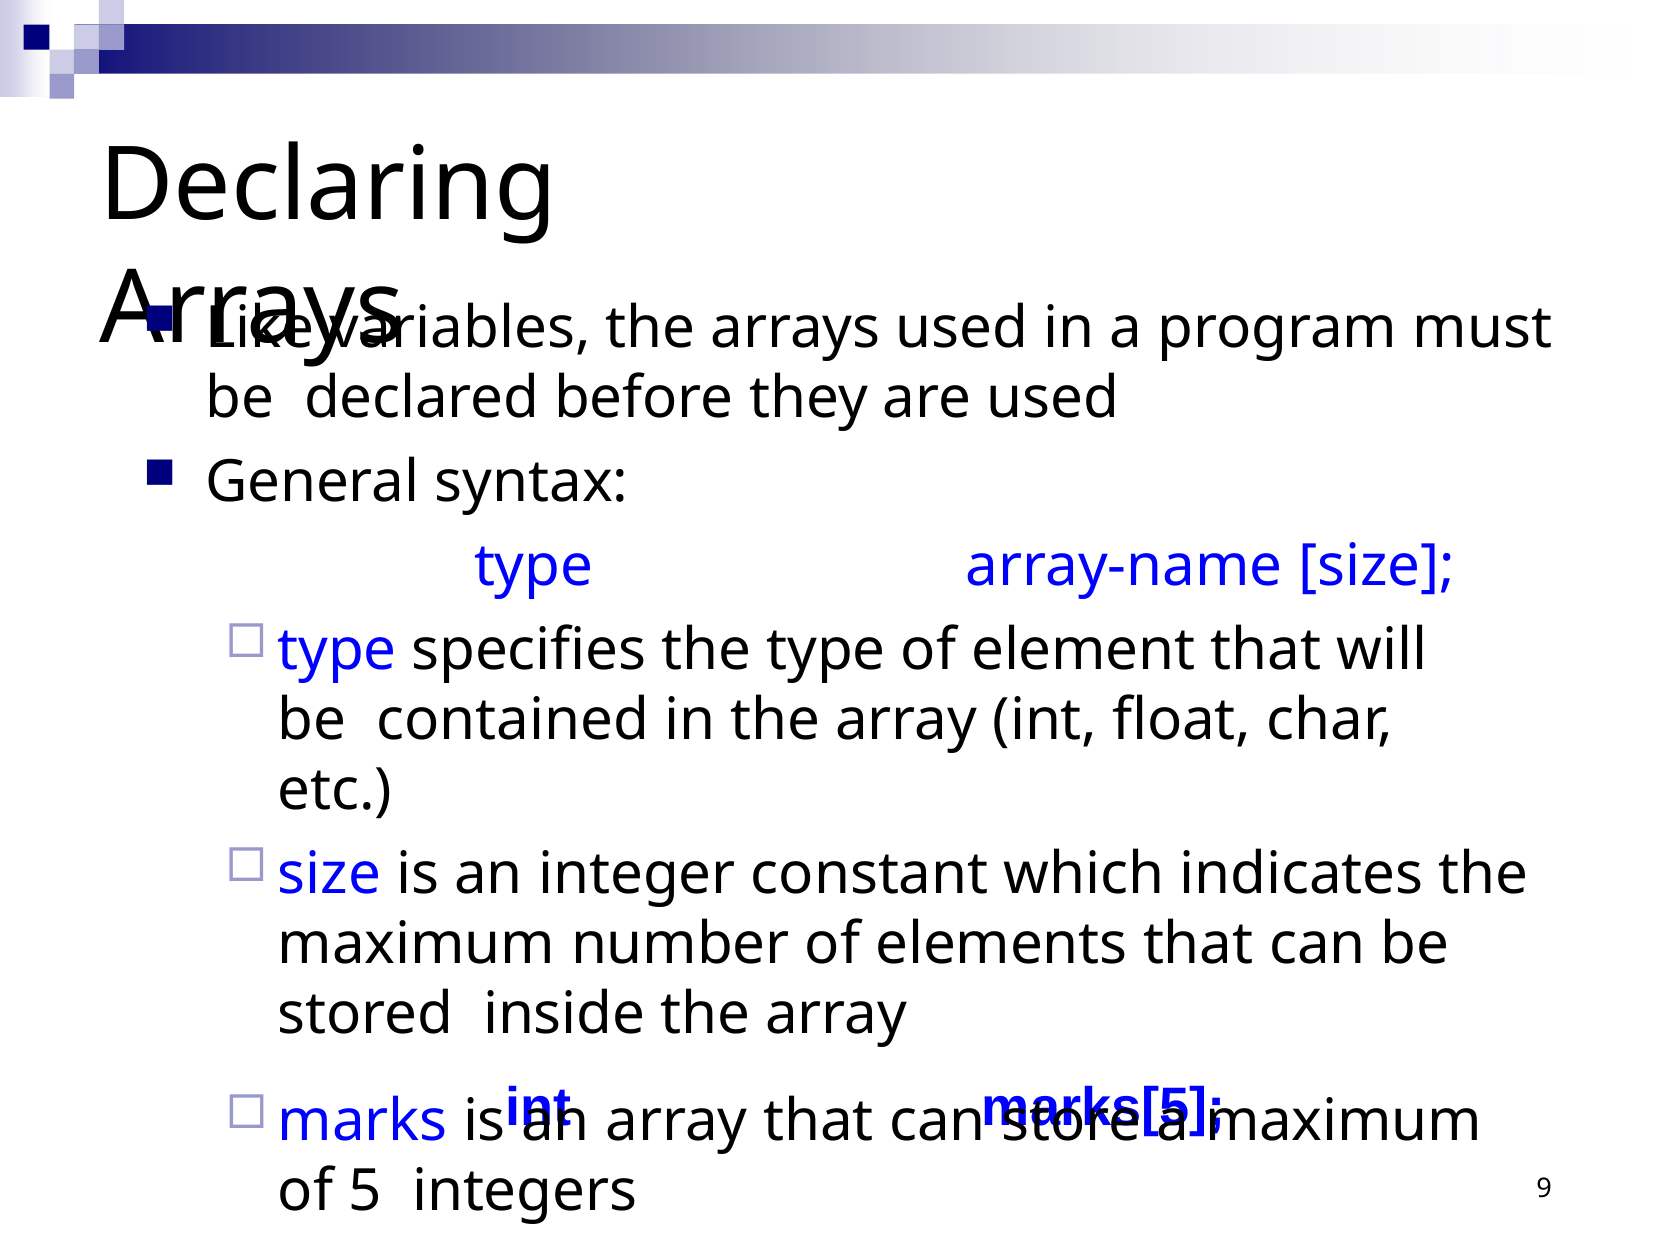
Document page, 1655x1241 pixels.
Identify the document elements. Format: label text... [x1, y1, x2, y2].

title Declaring Arrays [97, 115, 856, 363]
picture [0, 0, 52, 97]
picture [99, 24, 1654, 74]
text_box 9 [1534, 1168, 1557, 1203]
text_box marks is an array that can store a maximum of 5 integers [223, 1080, 1531, 1223]
text_box Like variables, the arrays used in a program must be declared before they are used General syntax: type array-name [size]; type specifies the type of element that will be contained in the array (int, float, char, etc.) size is an integer constant which indicates the maximum number of elements that can be stored inside the array int marks[5]; [141, 287, 1568, 1137]
